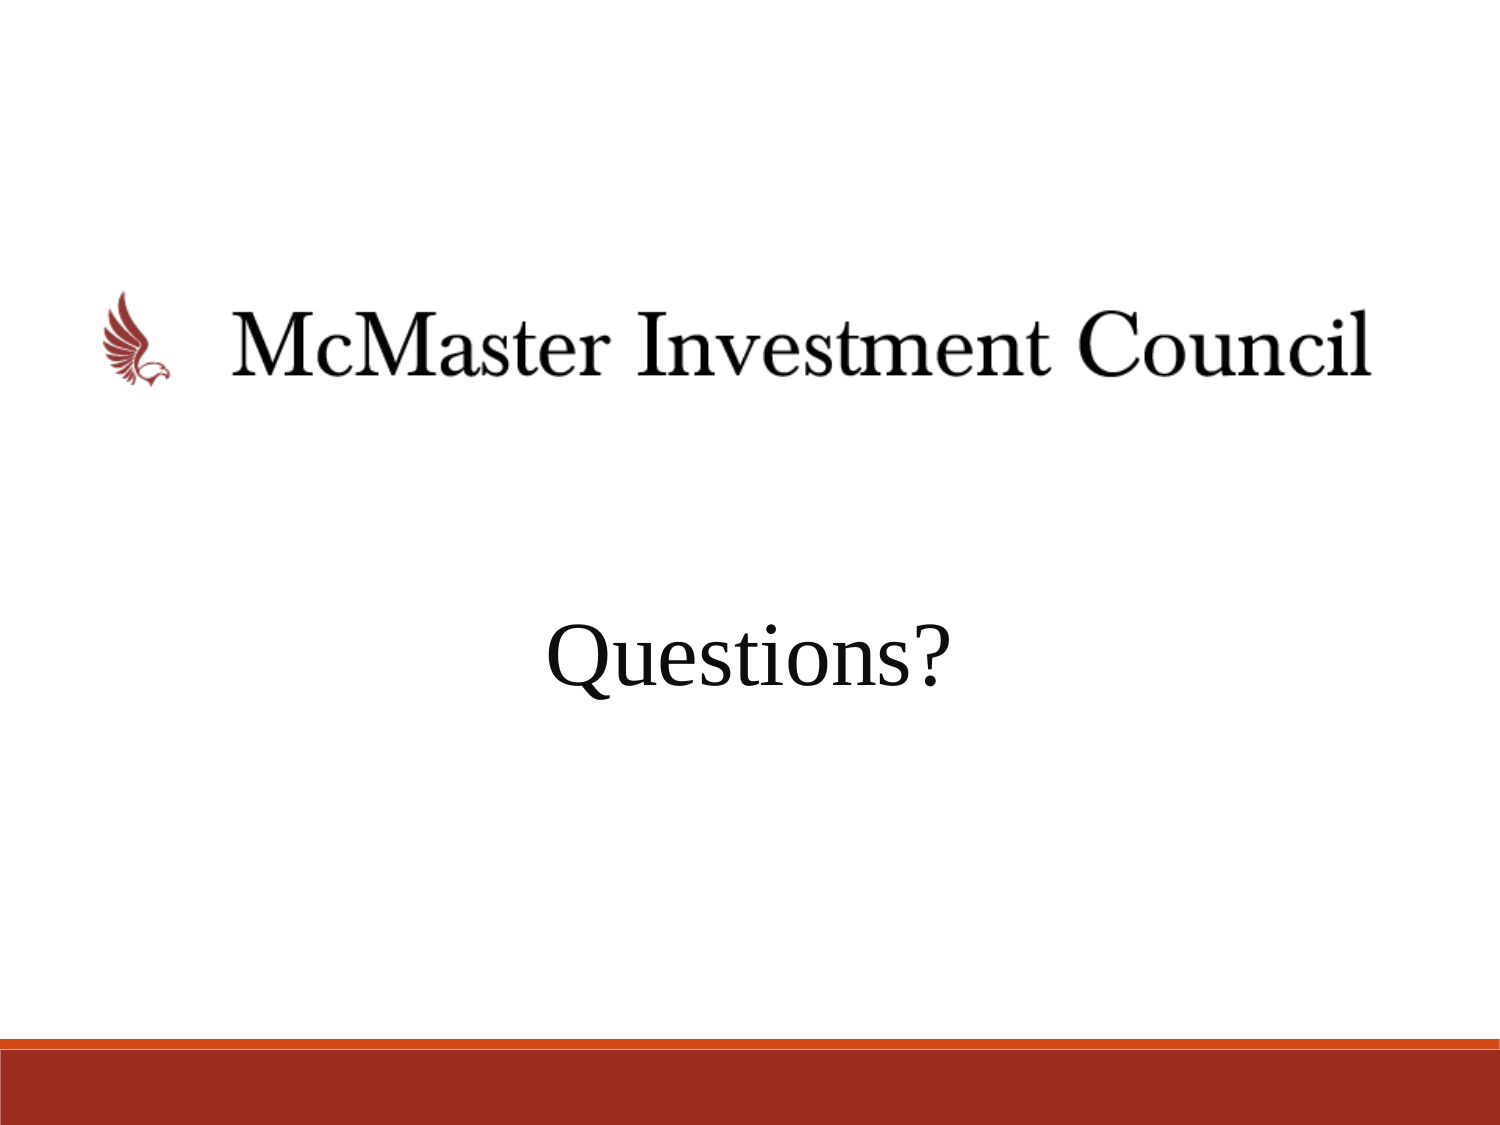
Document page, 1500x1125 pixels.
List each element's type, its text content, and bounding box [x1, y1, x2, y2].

text_box Questions? [481, 586, 1019, 711]
picture [91, 287, 1406, 393]
